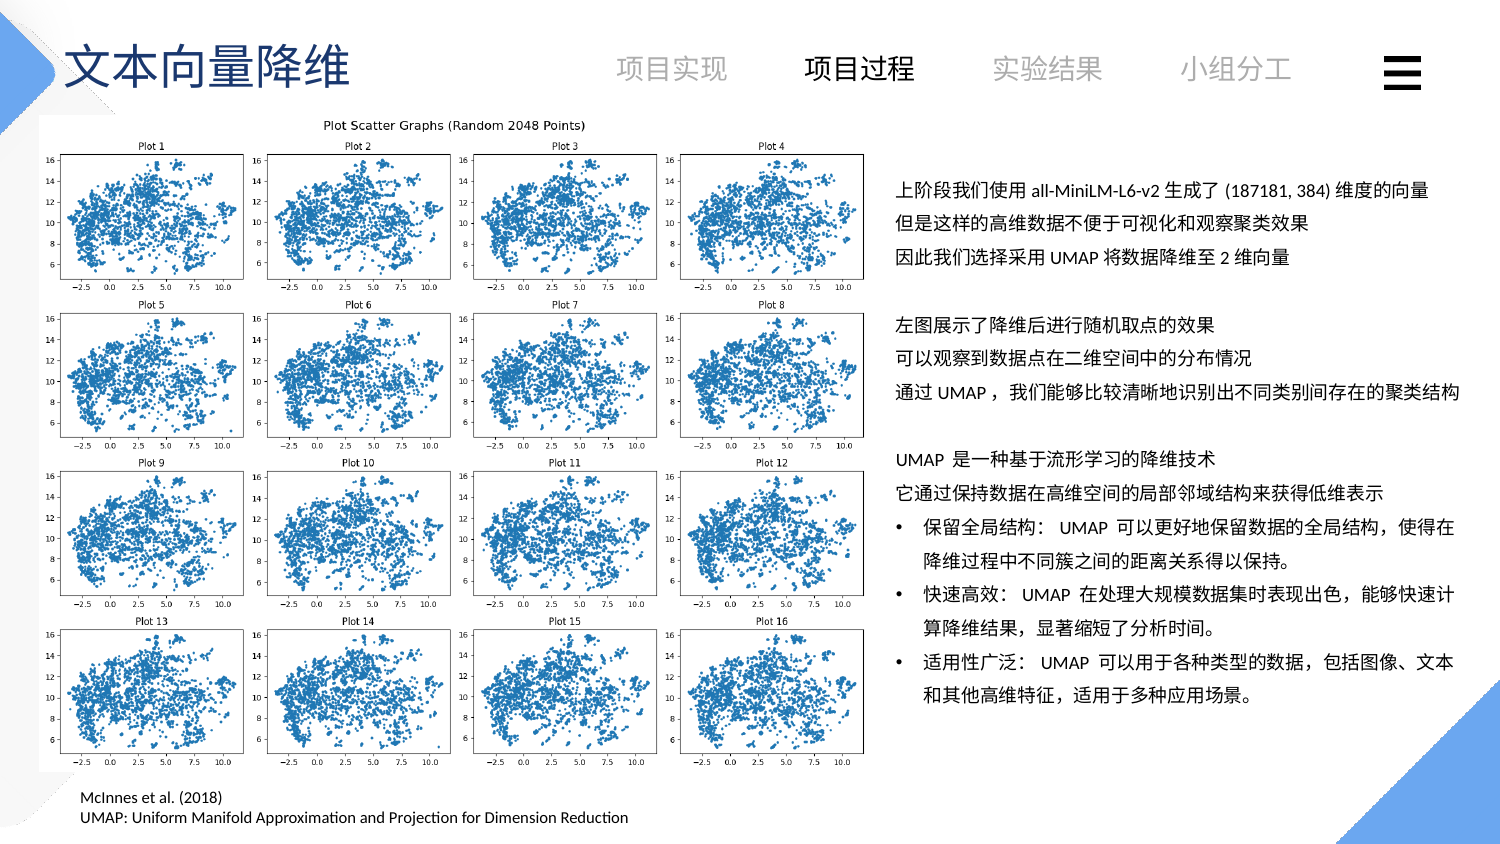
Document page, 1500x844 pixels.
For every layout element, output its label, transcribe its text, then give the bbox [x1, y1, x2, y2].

picture [0, 0, 868, 844]
text_box 文本向量降维 [63, 38, 598, 96]
text_box McInnes et al. (2018) UMAP: Uniform Manifold Approximation and Projection for Dimension Reduction [65, 779, 645, 835]
text_box 上阶段我们使用all-MiniLM-L6-v2生成了(187181, 384)维度的向量 但是这样的高维数据不便于可视化和观察聚类效果 因此我们选择采用UMAP将数据降维至2维向量 左图展示了降维后进行随机取点的效果 可以观察到数据点在二维空间中的分布情况 通过UMAP，我们能够比较清晰地识别出不同类别间存在的聚类结构 UMAP 是一种基于流形学习的降维技术 它通过保持数据在高维空间的局部邻域结构来获得低维表示 保留全局结构：UMAP 可以更好地保留数据的全局结构，使得在降维过程中不同簇之间的距离关系得以保持。 快速高效：UMAP 在处理大规模数据集时表现出色，能够快速计算降维结果，显著缩短了分析时间。 适用性广泛：UMAP 可以用于各种类型的数据，包括图像、文本和其他高维特征，适用于多种应用场景。 [895, 167, 1464, 741]
text_box 小组分工 [1100, 52, 1372, 87]
text_box 实验结果 [912, 52, 1100, 87]
text_box 项目过程 [724, 52, 912, 87]
picture [1384, 56, 1421, 90]
text_box 项目实现 [598, 52, 724, 87]
picture [1301, 648, 1500, 844]
